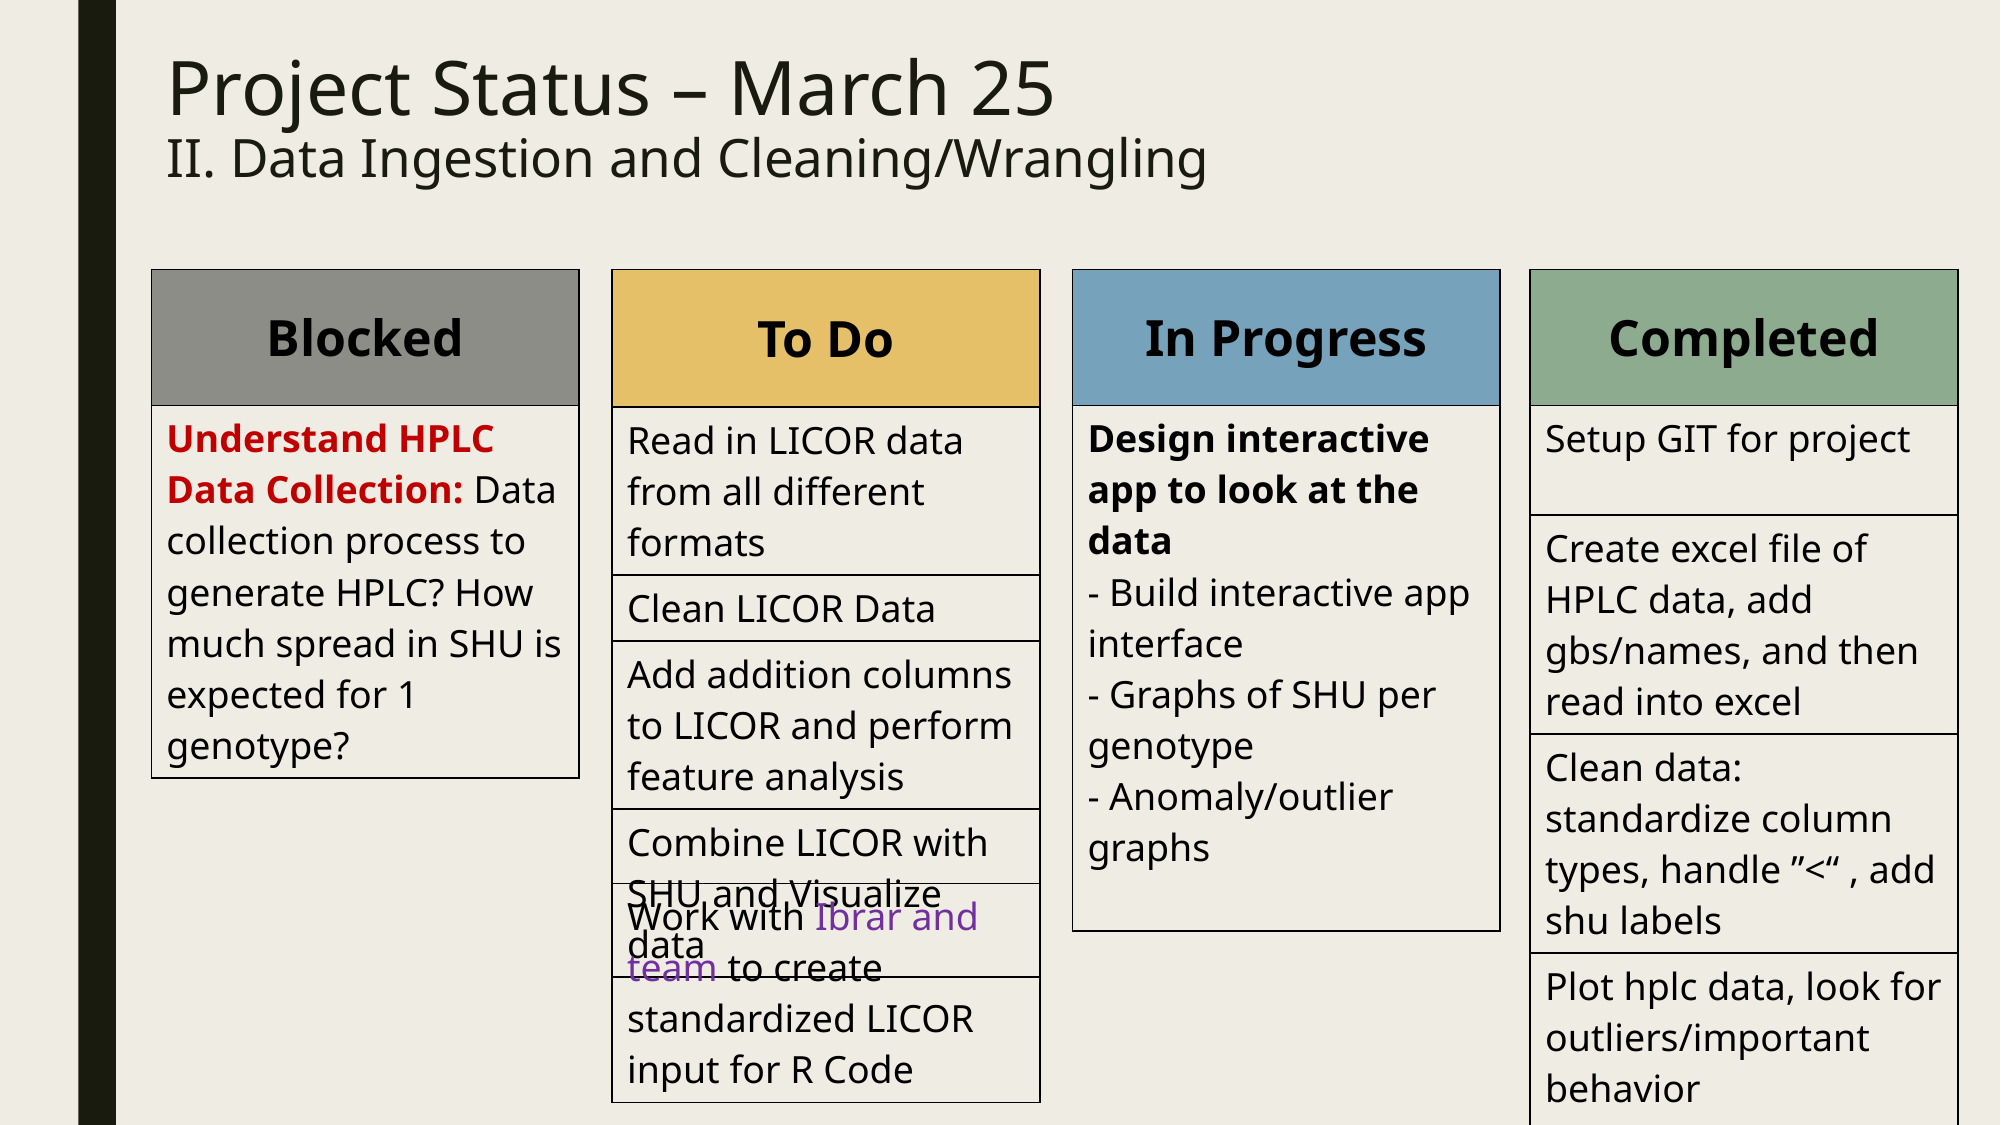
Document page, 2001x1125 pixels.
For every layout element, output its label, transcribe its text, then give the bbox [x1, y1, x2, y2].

table_cell Add addition columns to LICOR and perform feature analysis [613, 642, 1039, 808]
table_cell Plot hplc data, look for outliers/important behavior [1531, 954, 1957, 1125]
title Project Status – March 25 II. Data Ingestion and Cleaning/Wrangling [151, 44, 1727, 288]
table_cell Combine LICOR with SHU and Visualize data [613, 810, 1039, 883]
table_cell Design interactive app to look at the data - Build interactive app interface - Graphs of SHU per genotype - Anomaly/outlier graphs [1073, 406, 1499, 930]
table_cell Setup GIT for project [1531, 406, 1957, 514]
table_header To Do [613, 270, 1039, 406]
table_cell Clean LICOR Data [613, 576, 1039, 640]
table_header In Progress [1073, 270, 1499, 405]
table_cell Create excel file of HPLC data, add gbs/names, and then read into excel [1531, 516, 1957, 733]
table_header Work with Ibrar and team to create standardized LICOR input for R Code [613, 884, 1039, 1102]
table_header Blocked [152, 270, 578, 405]
table_cell Clean data: standardize column types, handle ”<“ , add shu labels [1531, 735, 1957, 952]
table_cell Read in LICOR data from all different formats [613, 408, 1039, 574]
table_header Completed [1531, 270, 1957, 405]
table_cell Understand HPLC Data Collection: Data collection process to generate HPLC? How much spread in SHU is expected for 1 genotype? [152, 406, 578, 777]
